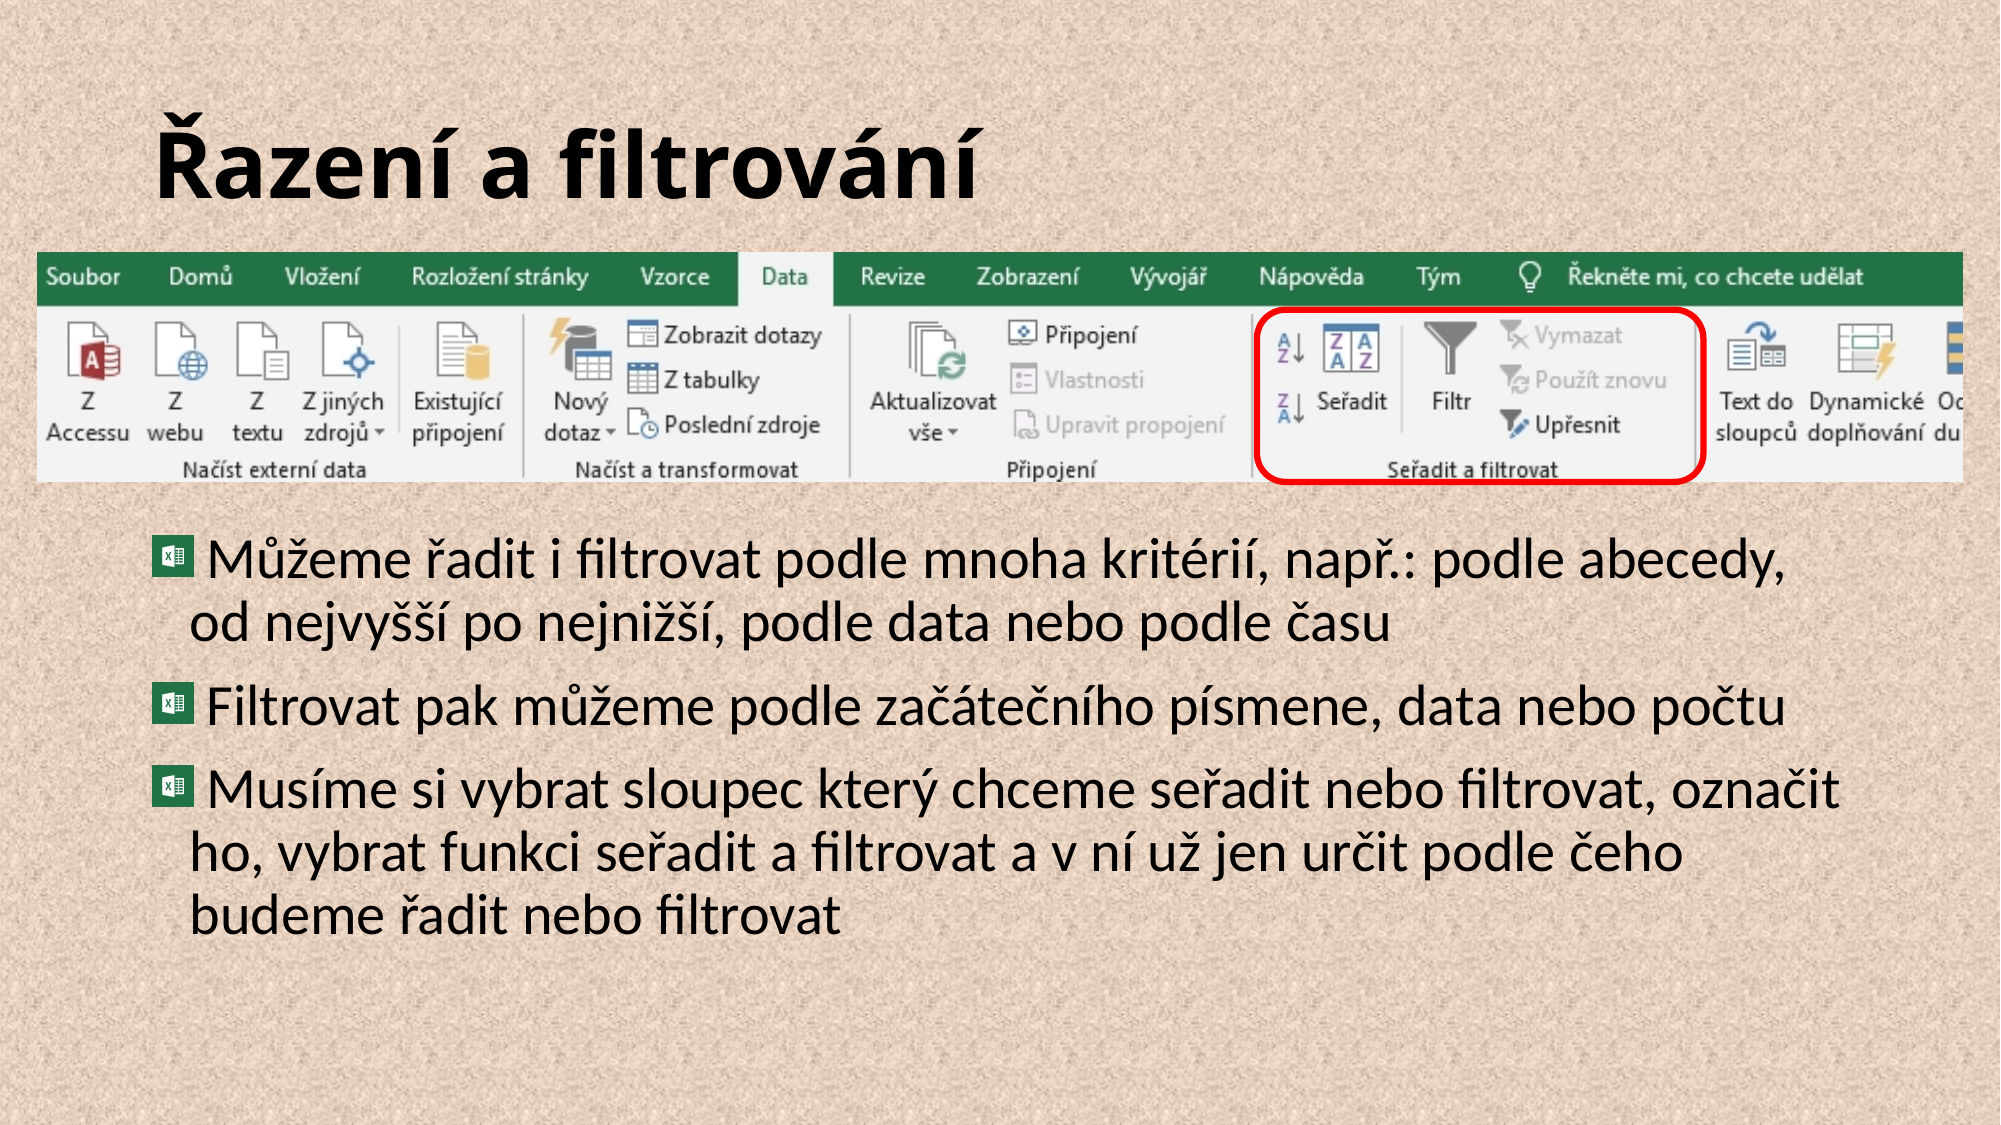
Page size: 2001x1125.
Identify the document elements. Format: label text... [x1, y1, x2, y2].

list Můžeme řadit i filtrovat podle mnoha kritérií, např.: podle abecedy, od nejvyšší po nejnižší, podle data nebo podle času Filtrovat pak můžeme podle začátečního písmene, data nebo počtu Musíme si vybrat sloupec který chceme seřadit nebo filtrovat, označit ho, vybrat funkci seřadit a filtrovat a v ní už jen určit podle čeho budeme řadit nebo filtrovat [137, 520, 1863, 1066]
picture [152, 535, 194, 577]
picture [152, 682, 194, 724]
picture [37, 252, 1963, 482]
picture [152, 765, 194, 807]
title Řazení a filtrování [137, 59, 1863, 252]
